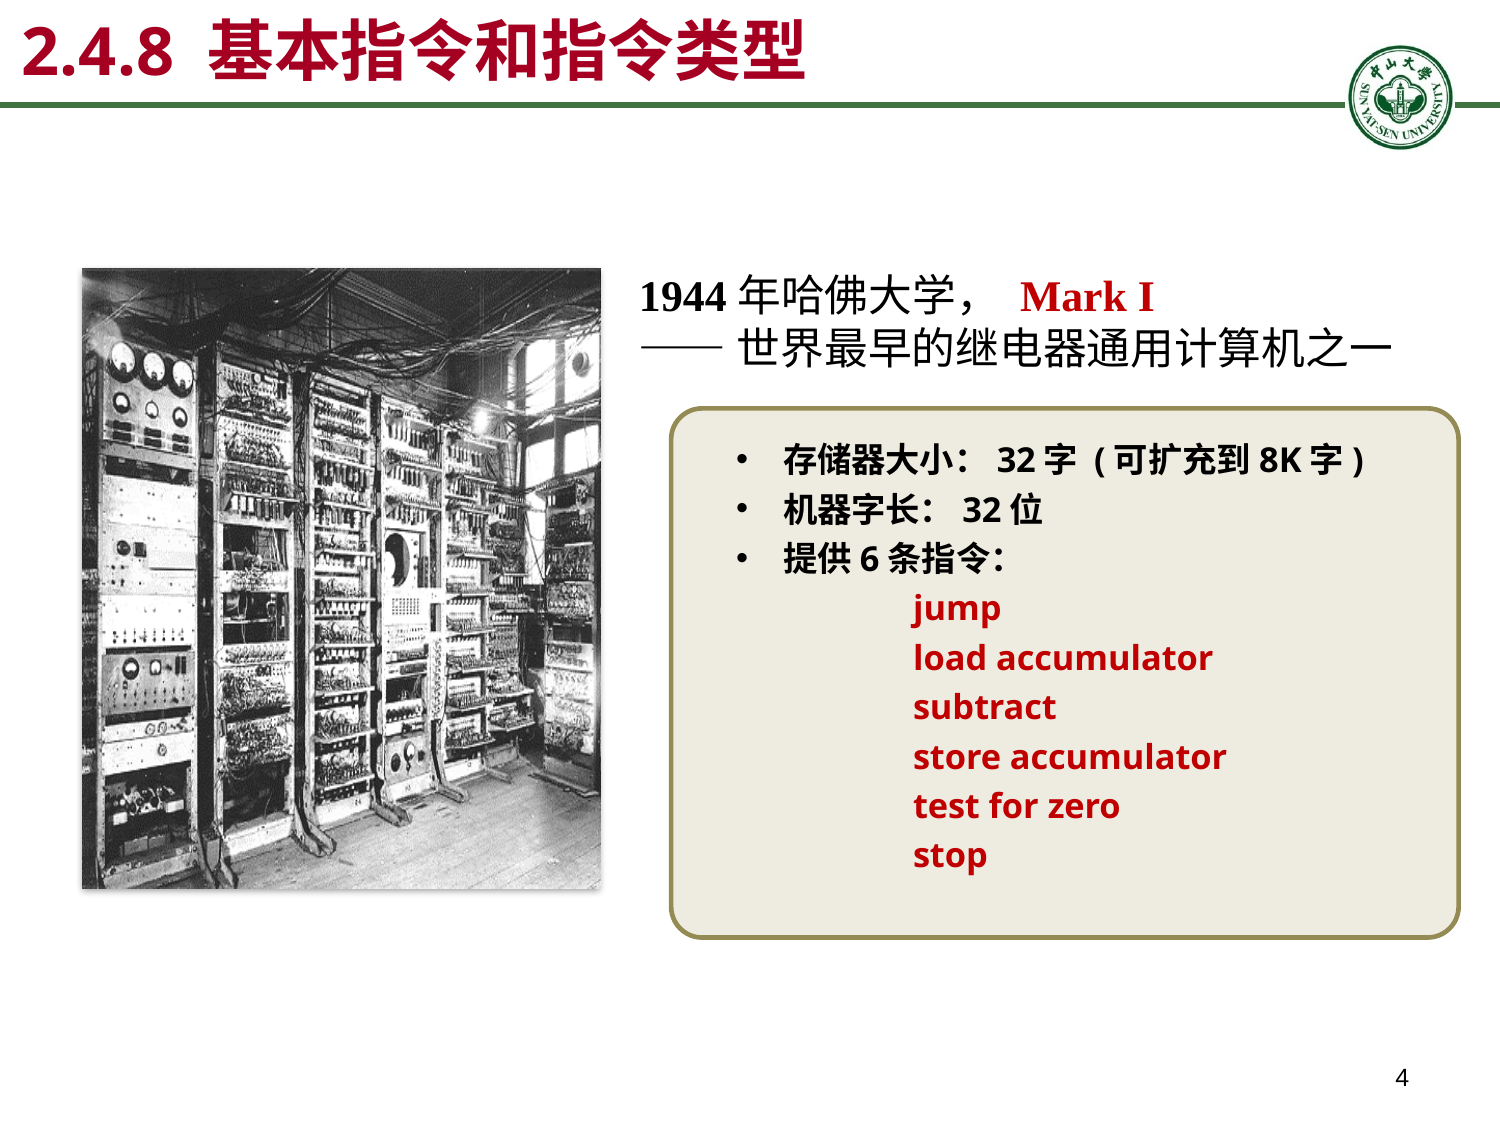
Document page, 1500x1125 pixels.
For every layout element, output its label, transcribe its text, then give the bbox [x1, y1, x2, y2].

text_box 1944年哈佛大学， Mark I ——世界最早的继电器通用计算机之一 [624, 260, 1478, 381]
title 2.4.8 基本指令和指令类型 [6, 4, 862, 97]
picture [1345, 42, 1455, 152]
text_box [670, 408, 1459, 938]
picture [82, 268, 602, 890]
